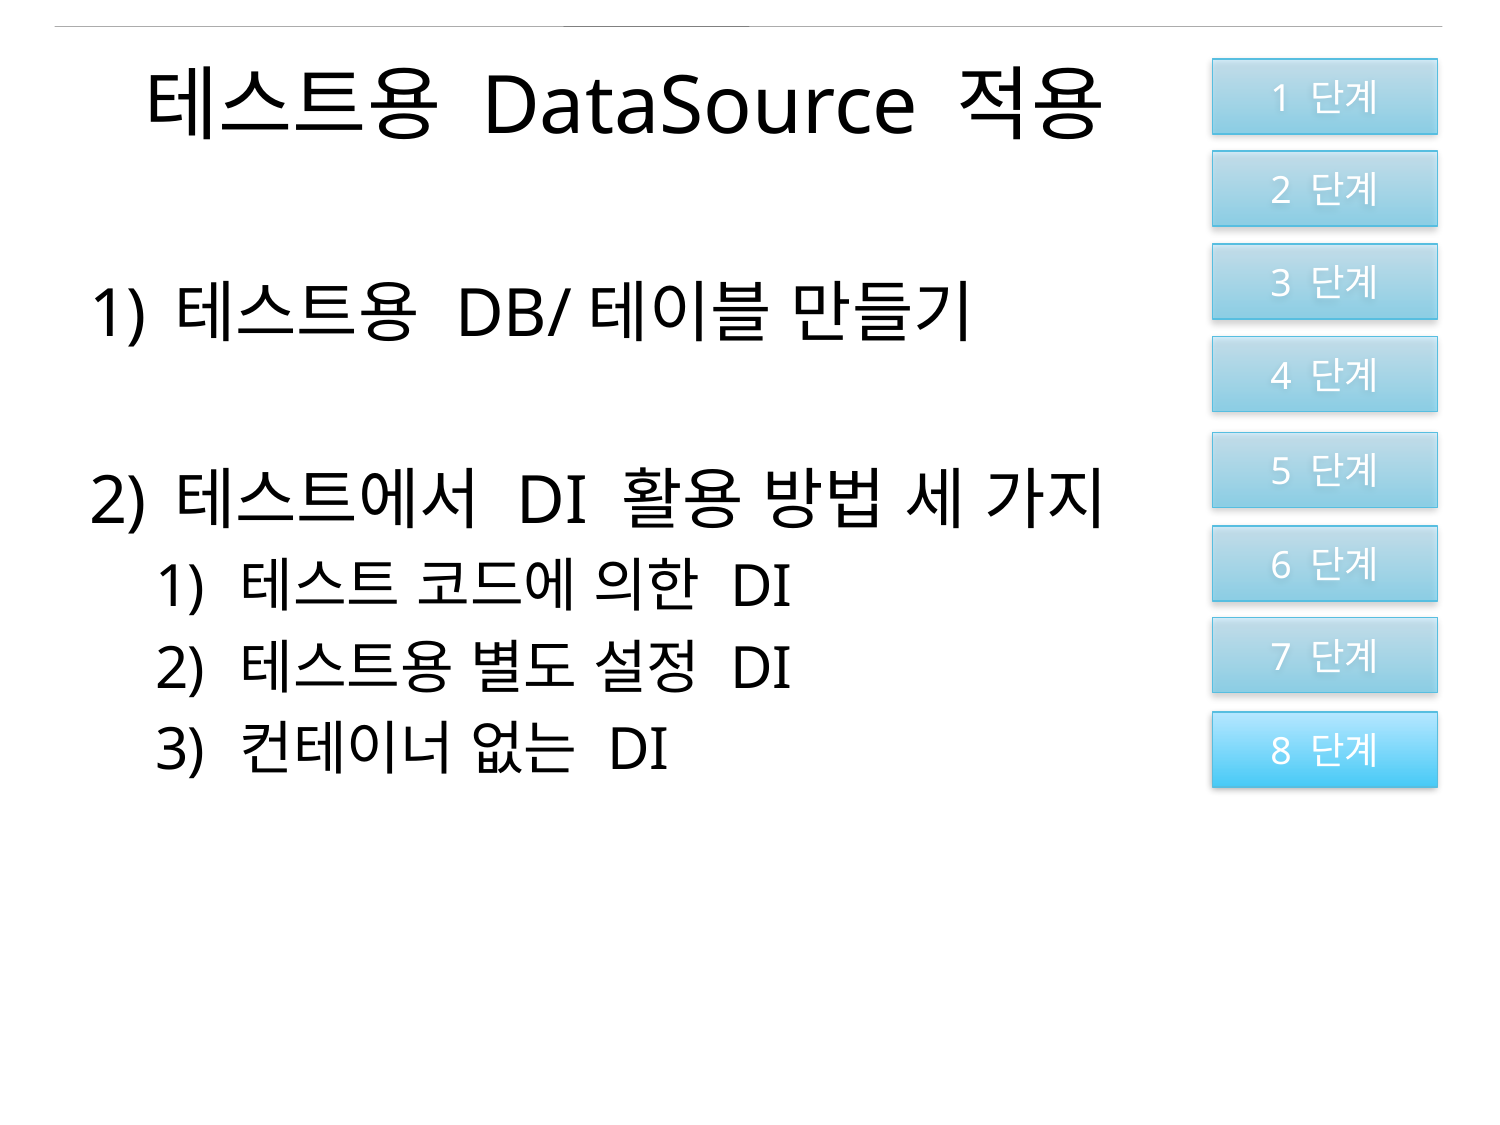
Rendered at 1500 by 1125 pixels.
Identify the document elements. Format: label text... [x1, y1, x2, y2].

list 테스트용 DB/테이블 만들기 테스트에서 DI 활용 방법 세 가지 테스트 코드에 의한 DI 테스트용 별도 설정 DI 컨테이너 없는 DI [75, 262, 1175, 1005]
title 테스트용 DataSource 적용 [75, 45, 1175, 233]
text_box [1212, 58, 1438, 788]
